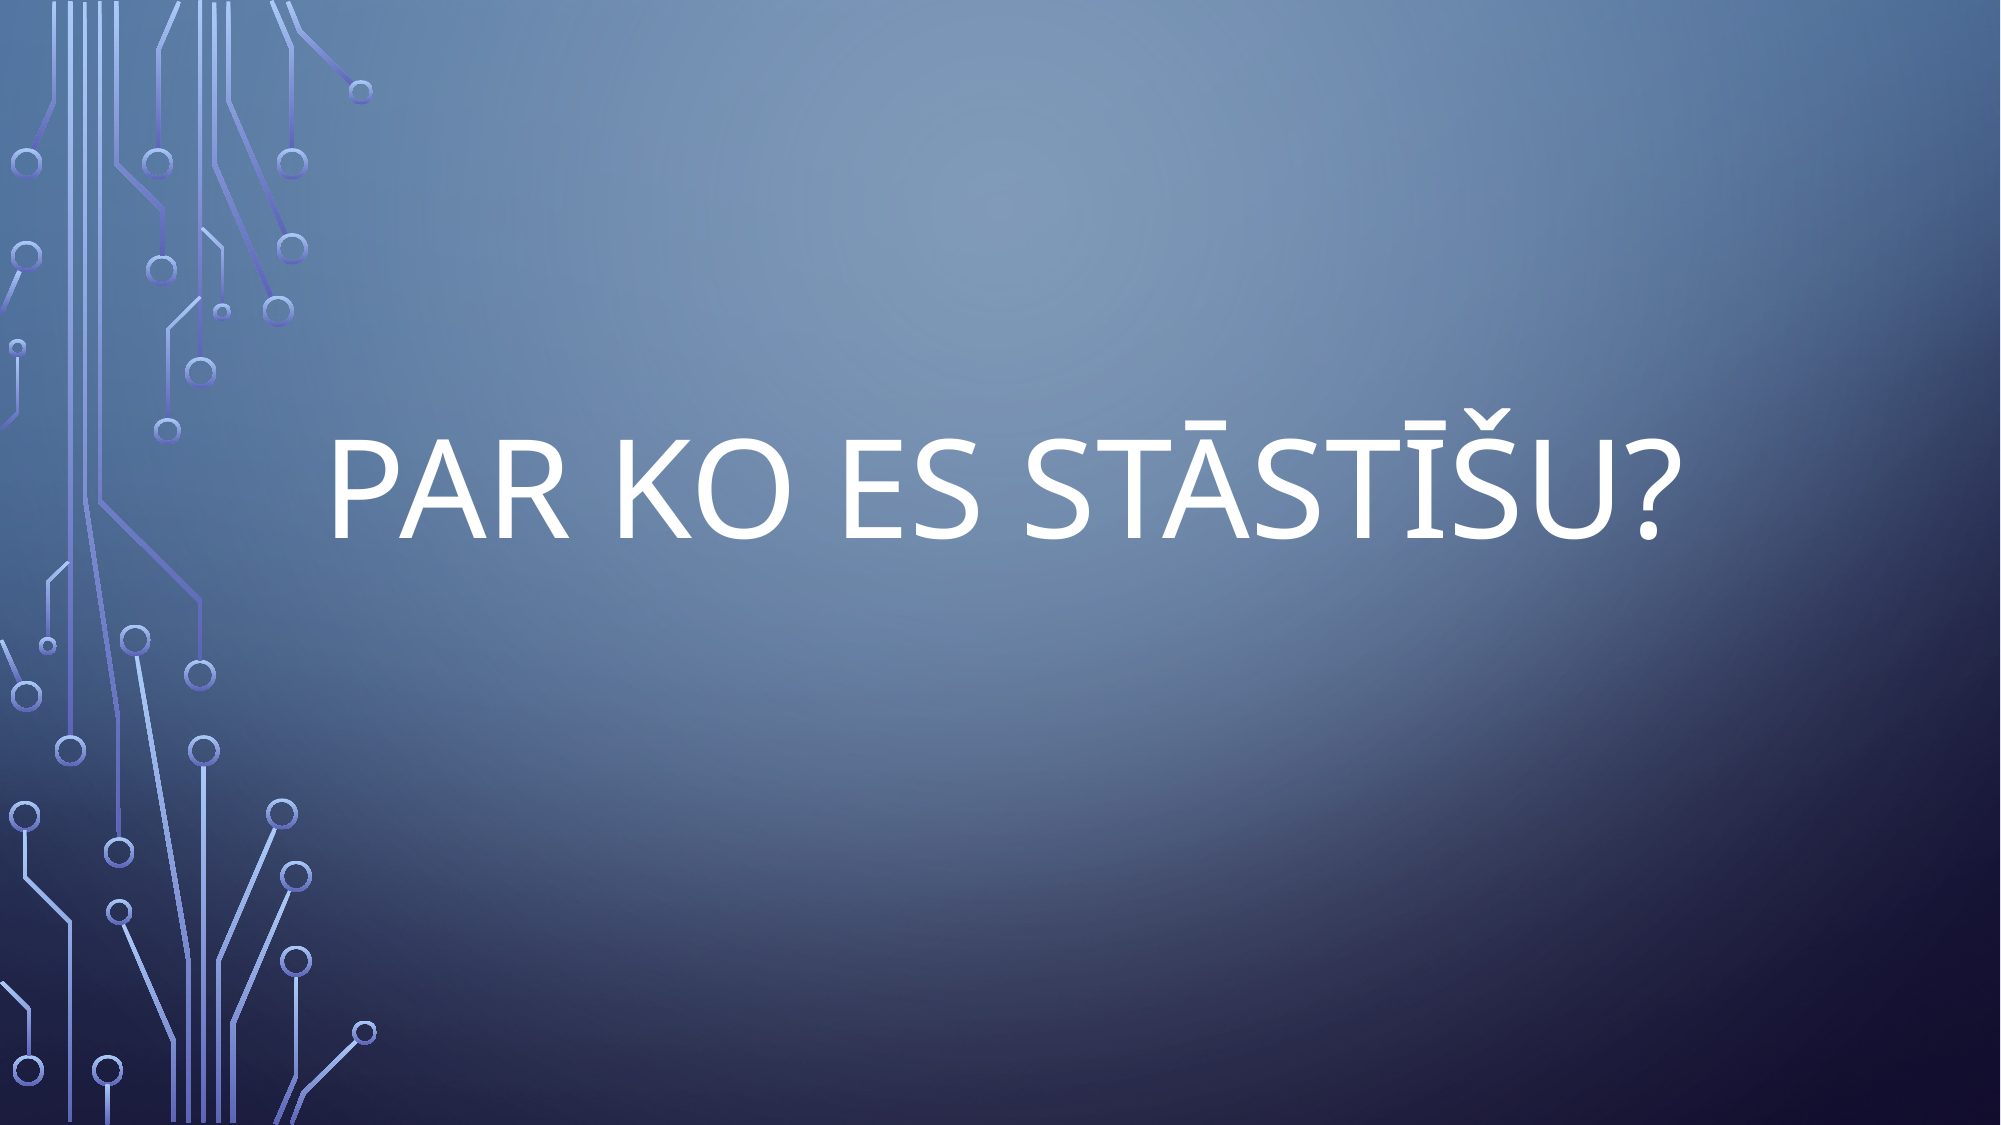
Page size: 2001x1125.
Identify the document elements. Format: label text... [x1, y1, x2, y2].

title Par ko es stāstīšu? [307, 184, 1750, 576]
